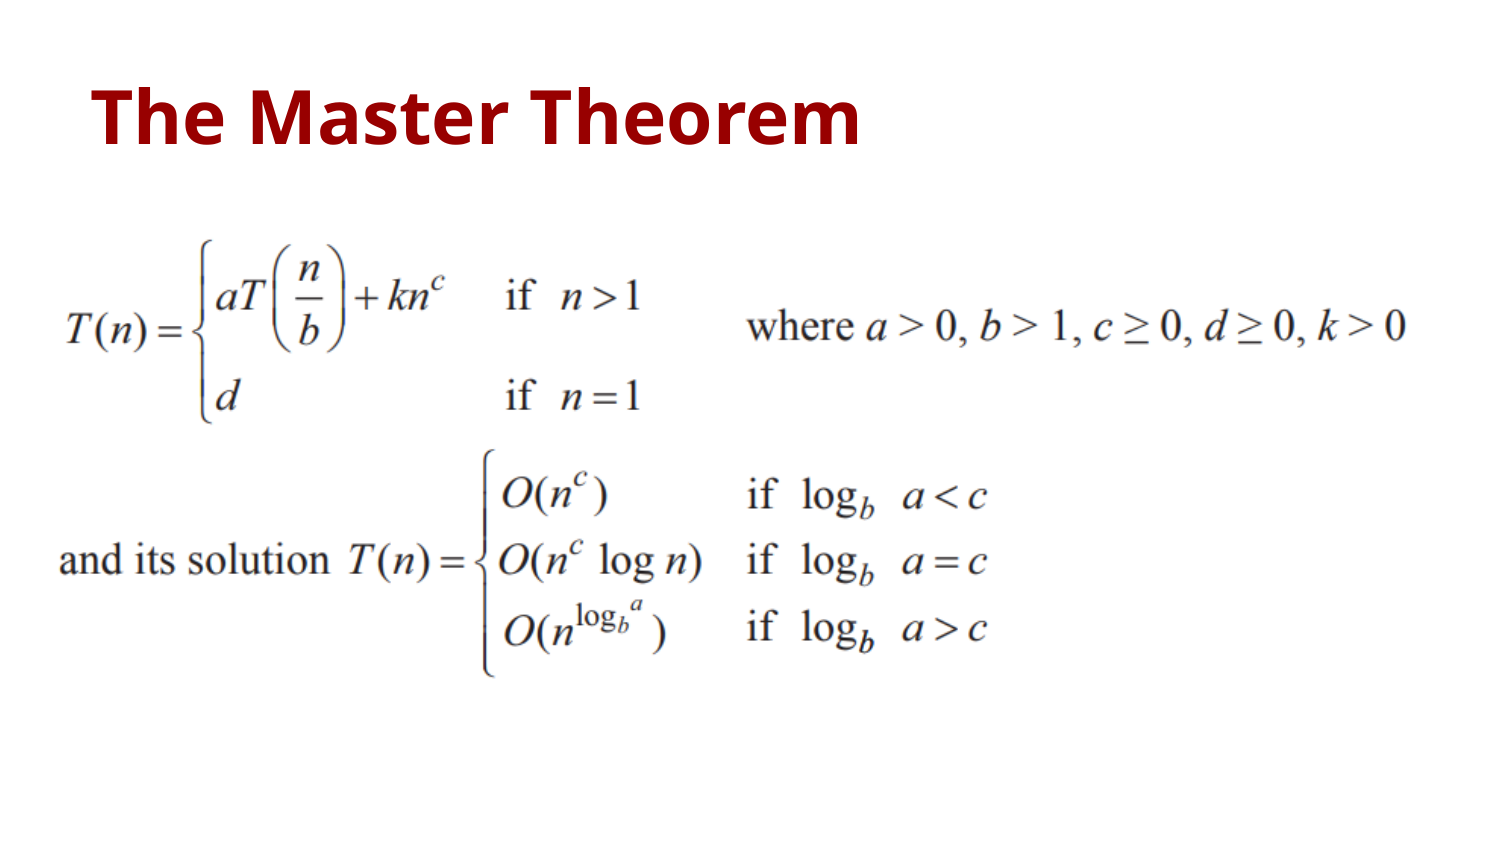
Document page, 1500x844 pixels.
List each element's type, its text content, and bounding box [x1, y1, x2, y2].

picture [24, 199, 1476, 703]
title The Master Theorem [75, 33, 1425, 175]
